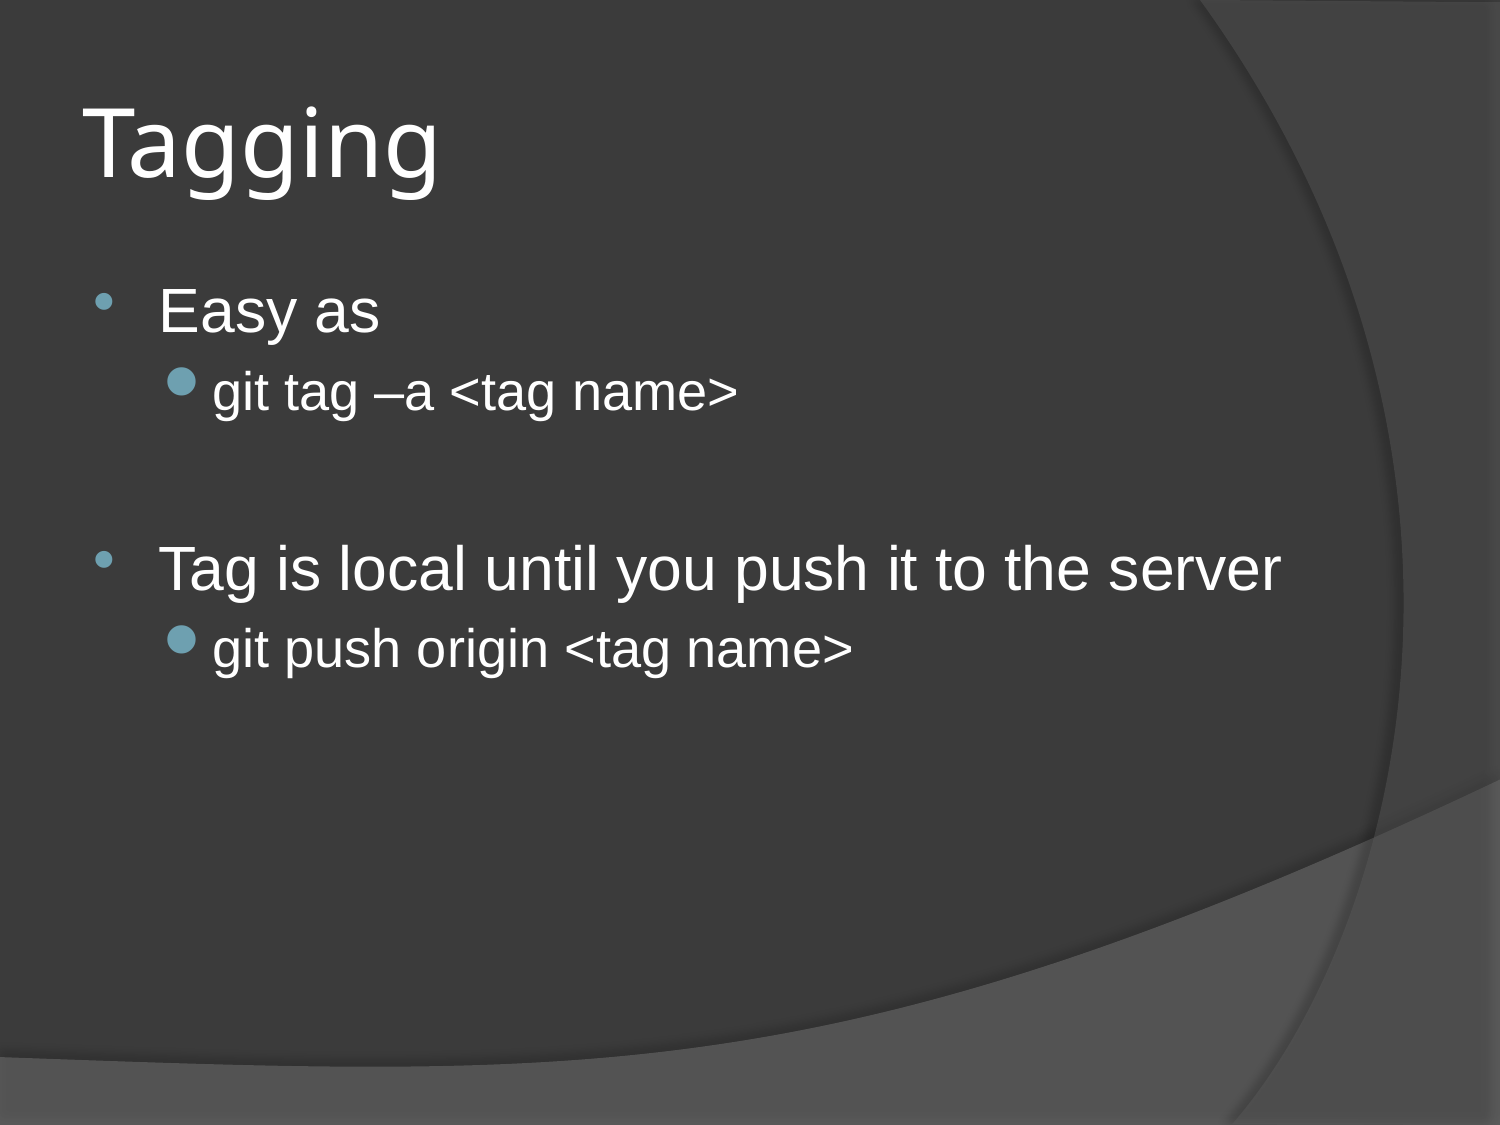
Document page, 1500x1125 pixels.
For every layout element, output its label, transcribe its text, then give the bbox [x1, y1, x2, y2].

title Tagging [75, 45, 1300, 233]
list Easy as git tag –a <tag name> Tag is local until you push it to the server git push origin <tag name> [75, 262, 1300, 1005]
